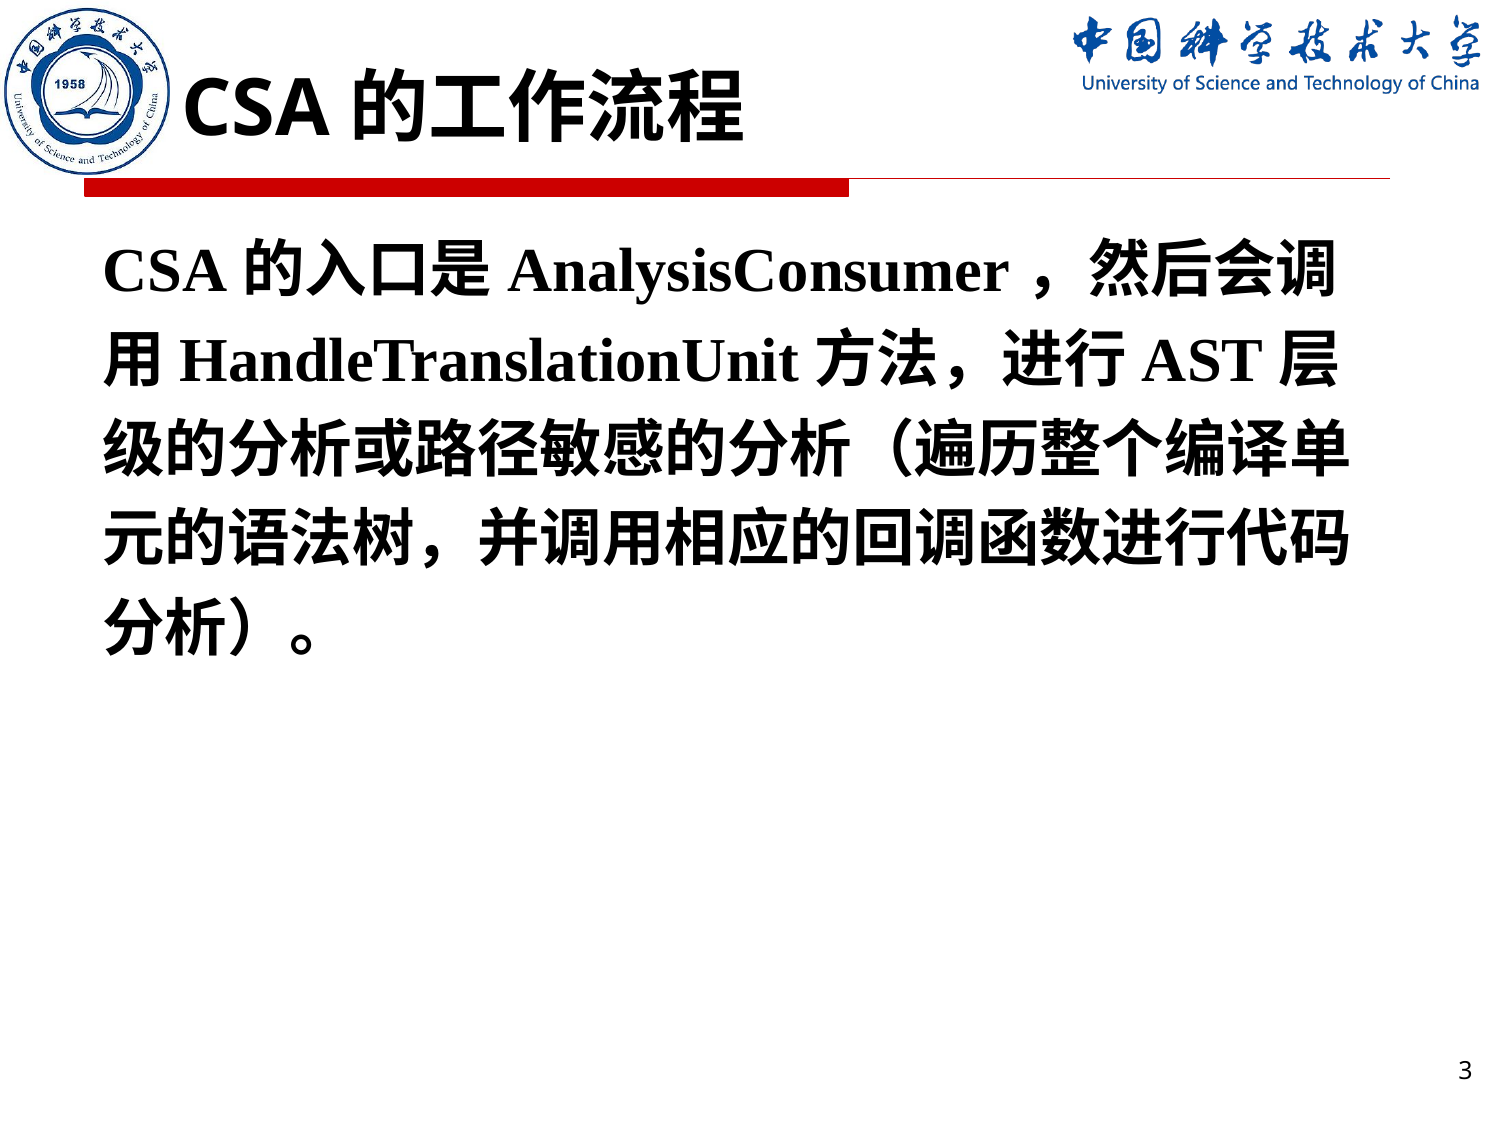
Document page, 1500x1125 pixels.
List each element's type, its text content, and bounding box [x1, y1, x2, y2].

text_box 1 [1400, 1046, 1488, 1125]
picture [1068, 14, 1483, 94]
text_box [93, 185, 1406, 1110]
picture [0, 0, 170, 175]
text_box CSA的入口是AnalysisConsumer，然后会调用HandleTranslationUnit方法，进行AST层级的分析或路径敏感的分析（遍历整个编译单元的语法树，并调用相应的回调函数进行代码分析）。 [87, 206, 1400, 1125]
text_box CSA的工作流程 [166, 34, 1403, 159]
